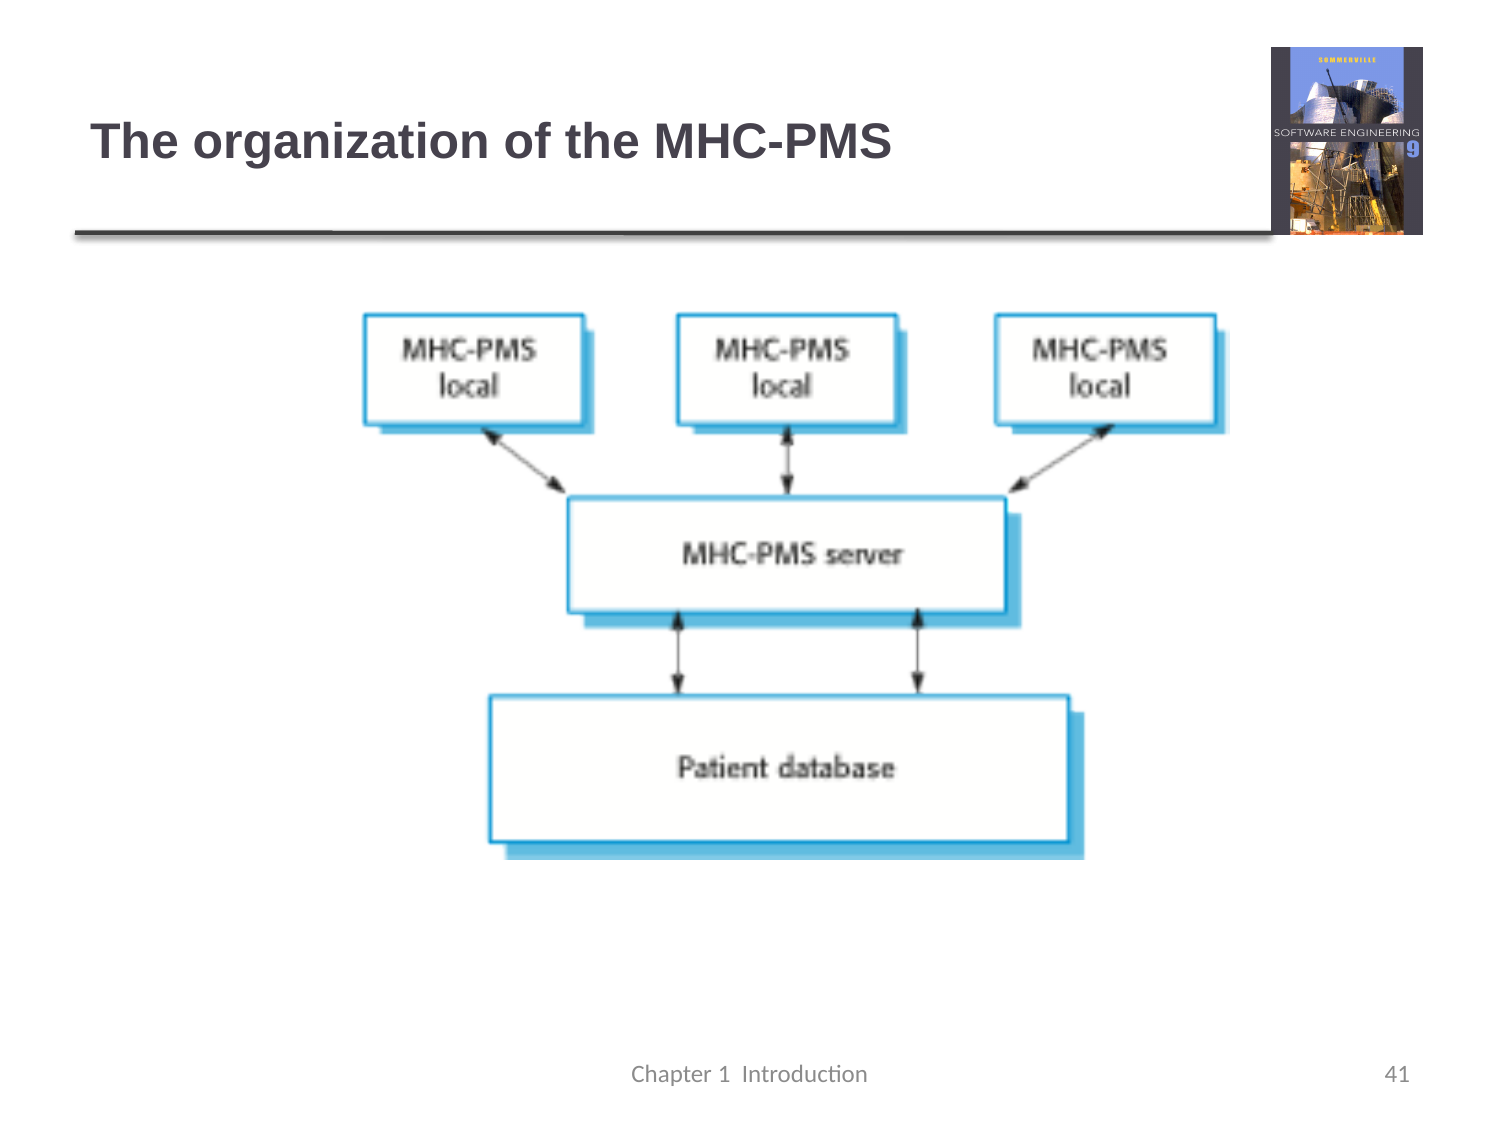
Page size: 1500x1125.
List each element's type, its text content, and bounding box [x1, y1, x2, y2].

title The organization of the MHC-PMS [74, 44, 1272, 233]
slide_number 41 [1074, 1042, 1425, 1103]
footer Chapter 1 Introduction [512, 1042, 988, 1103]
picture [1272, 47, 1423, 235]
picture [361, 311, 1230, 860]
